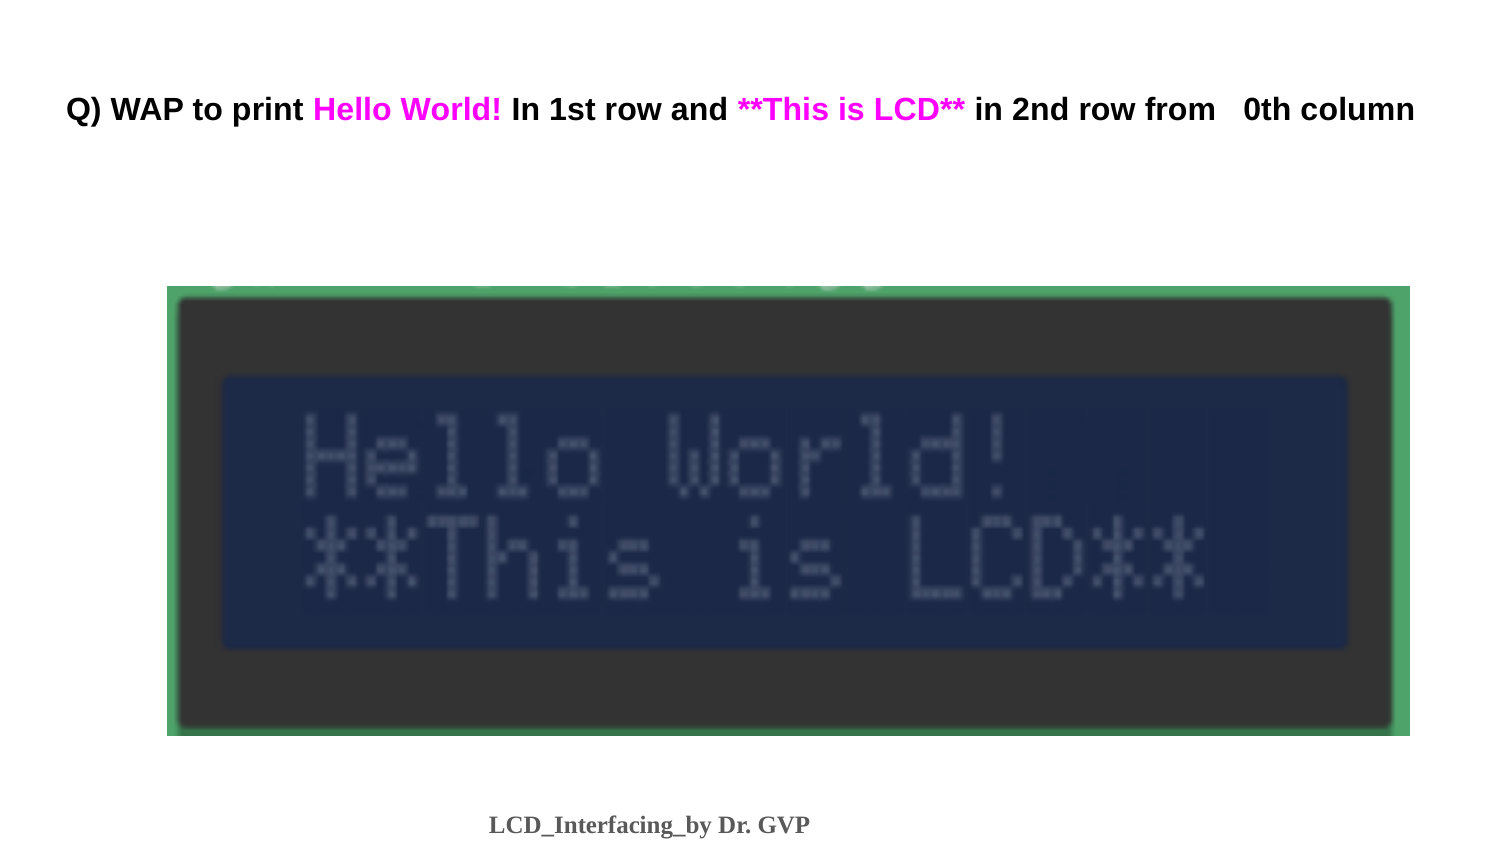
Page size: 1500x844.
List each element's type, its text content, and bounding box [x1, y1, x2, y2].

title Q) WAP to print Hello World! In 1st row and **This is LCD** in 2nd row from 0th column [51, 72, 1449, 167]
picture [166, 285, 1410, 736]
